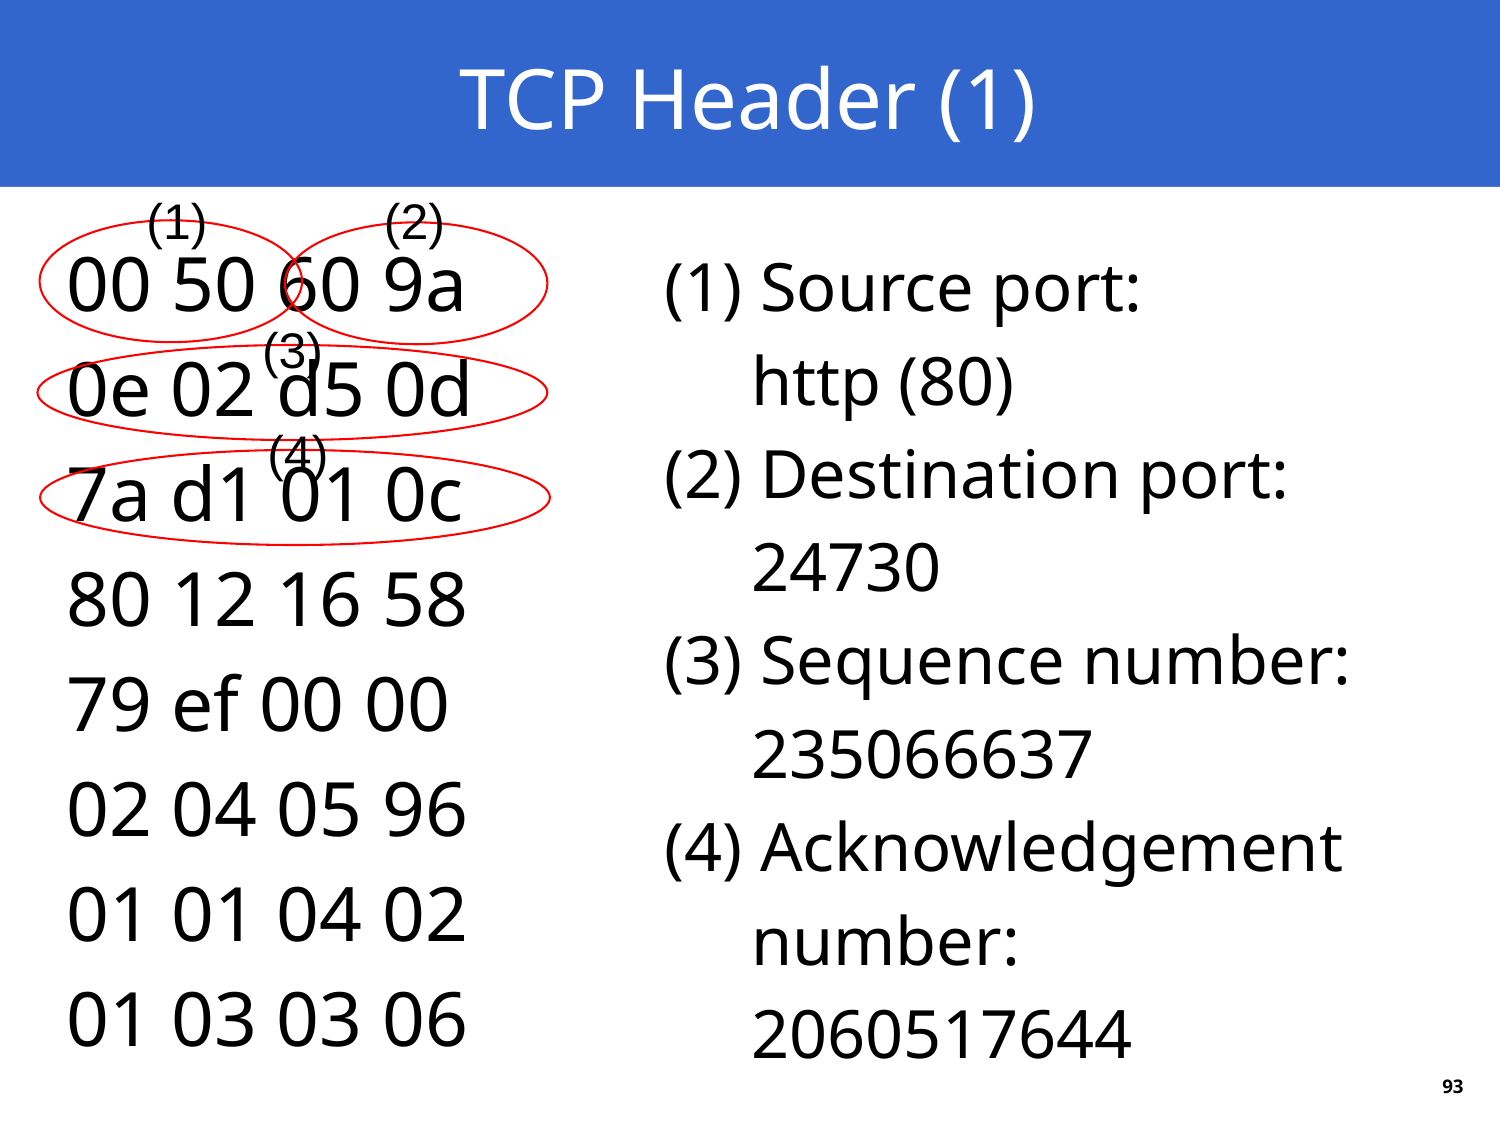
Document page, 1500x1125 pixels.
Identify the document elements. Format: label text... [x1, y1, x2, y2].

text_box (1) Source port: http (80) (2) Destination port: 24730 (3) Sequence number: 235066637 (4) Acknowledgement number: 2060517644 [649, 237, 1463, 1074]
text_box [39, 223, 294, 343]
text_box [284, 226, 548, 345]
text_box (1) [131, 182, 225, 258]
list 00 50 60 9a 0e 02 d5 0d 7a d1 01 0c 80 12 16 58 79 ef 00 00 02 04 05 96 01 01 04 02 01 03 03 06 [51, 228, 600, 1065]
text_box (4) [252, 414, 346, 489]
text_box [40, 450, 550, 546]
title TCP Header (1) [51, 8, 1446, 184]
text_box [37, 345, 548, 440]
text_box (3) [247, 311, 341, 387]
text_box (2) [369, 182, 463, 258]
